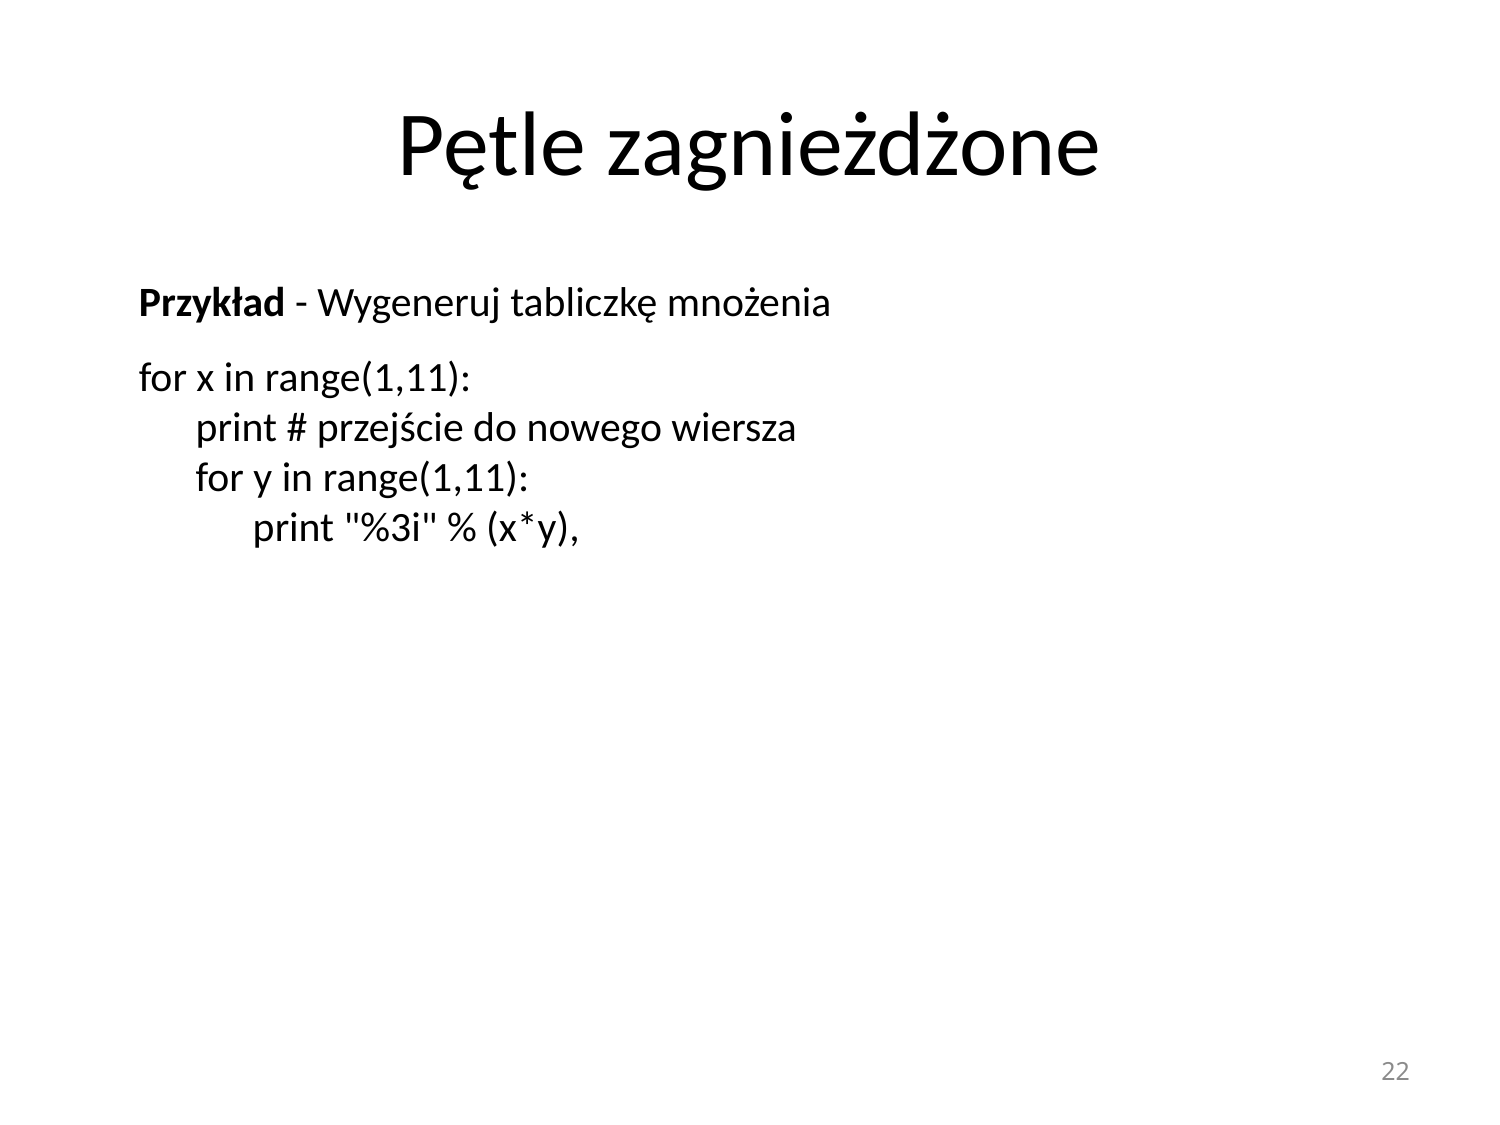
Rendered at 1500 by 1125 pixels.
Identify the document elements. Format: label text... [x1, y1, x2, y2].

slide_number 22 [1074, 1042, 1425, 1103]
text_box Przykład - Wygeneruj tabliczkę mnożenia [123, 267, 1412, 332]
text_box for x in range(1,11): print # przejście do nowego wiersza for y in range(1,11): print "%3i" % (x*y), [123, 341, 1376, 557]
title Pętle zagnieżdżone [74, 44, 1426, 233]
